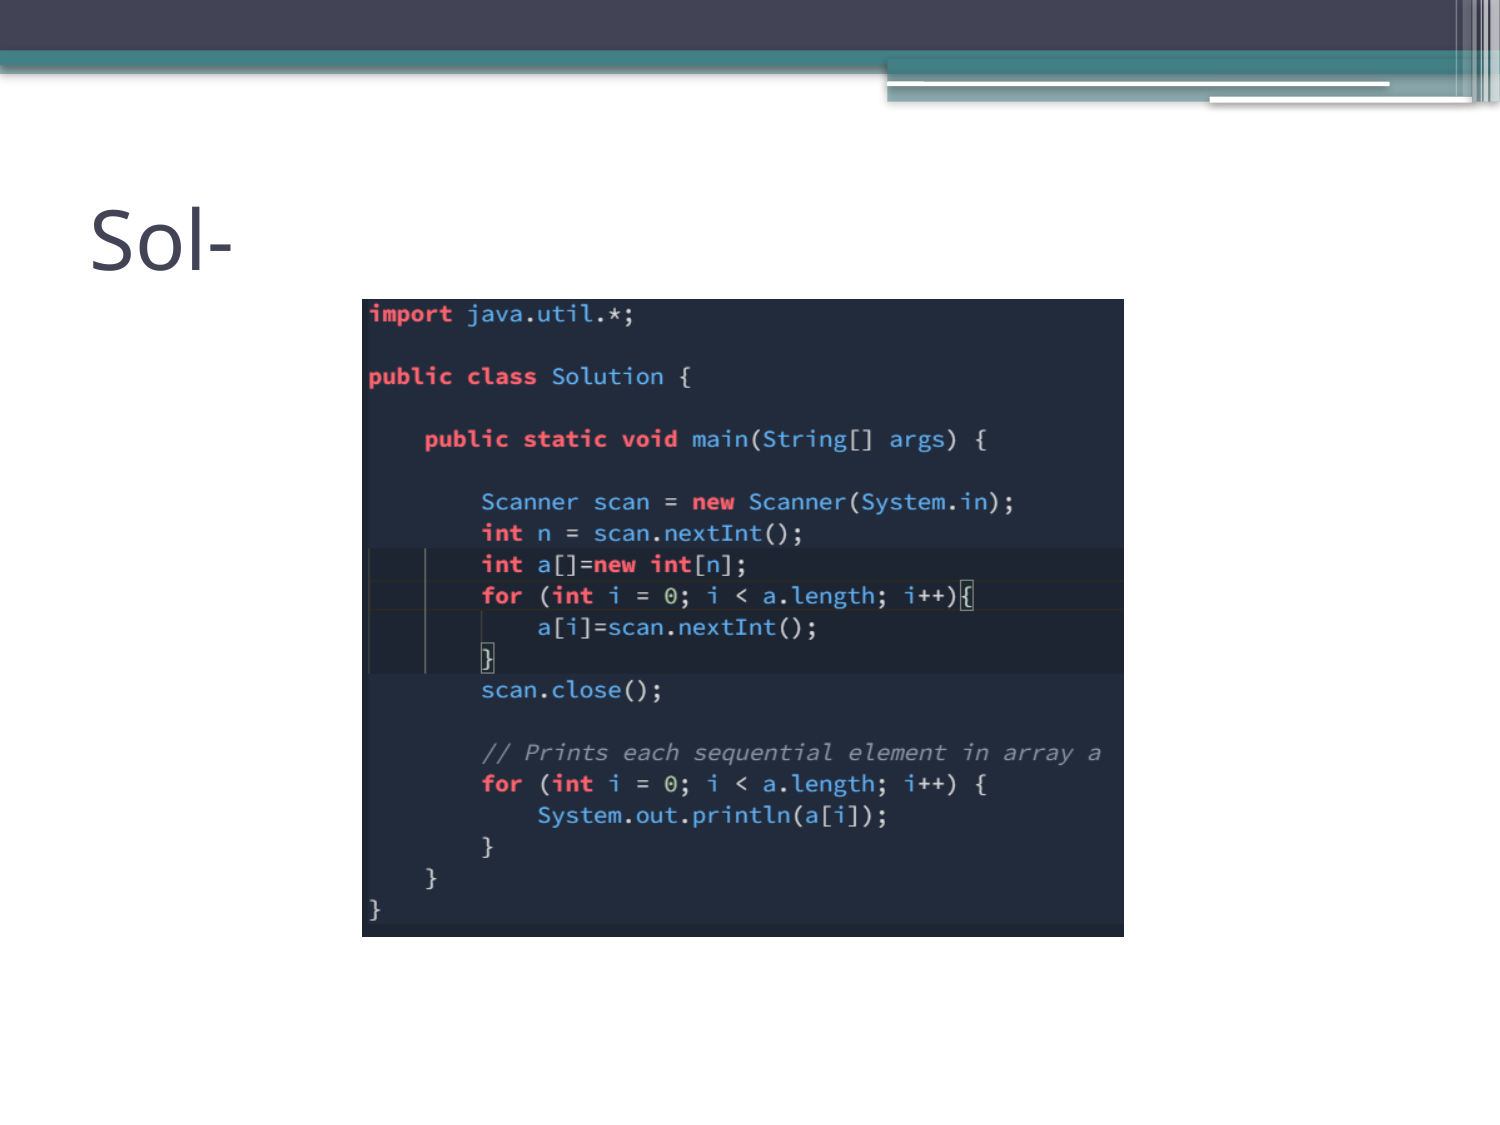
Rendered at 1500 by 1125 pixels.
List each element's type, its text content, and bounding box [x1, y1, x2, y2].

title Sol- [75, 149, 1425, 325]
picture [362, 299, 1124, 937]
